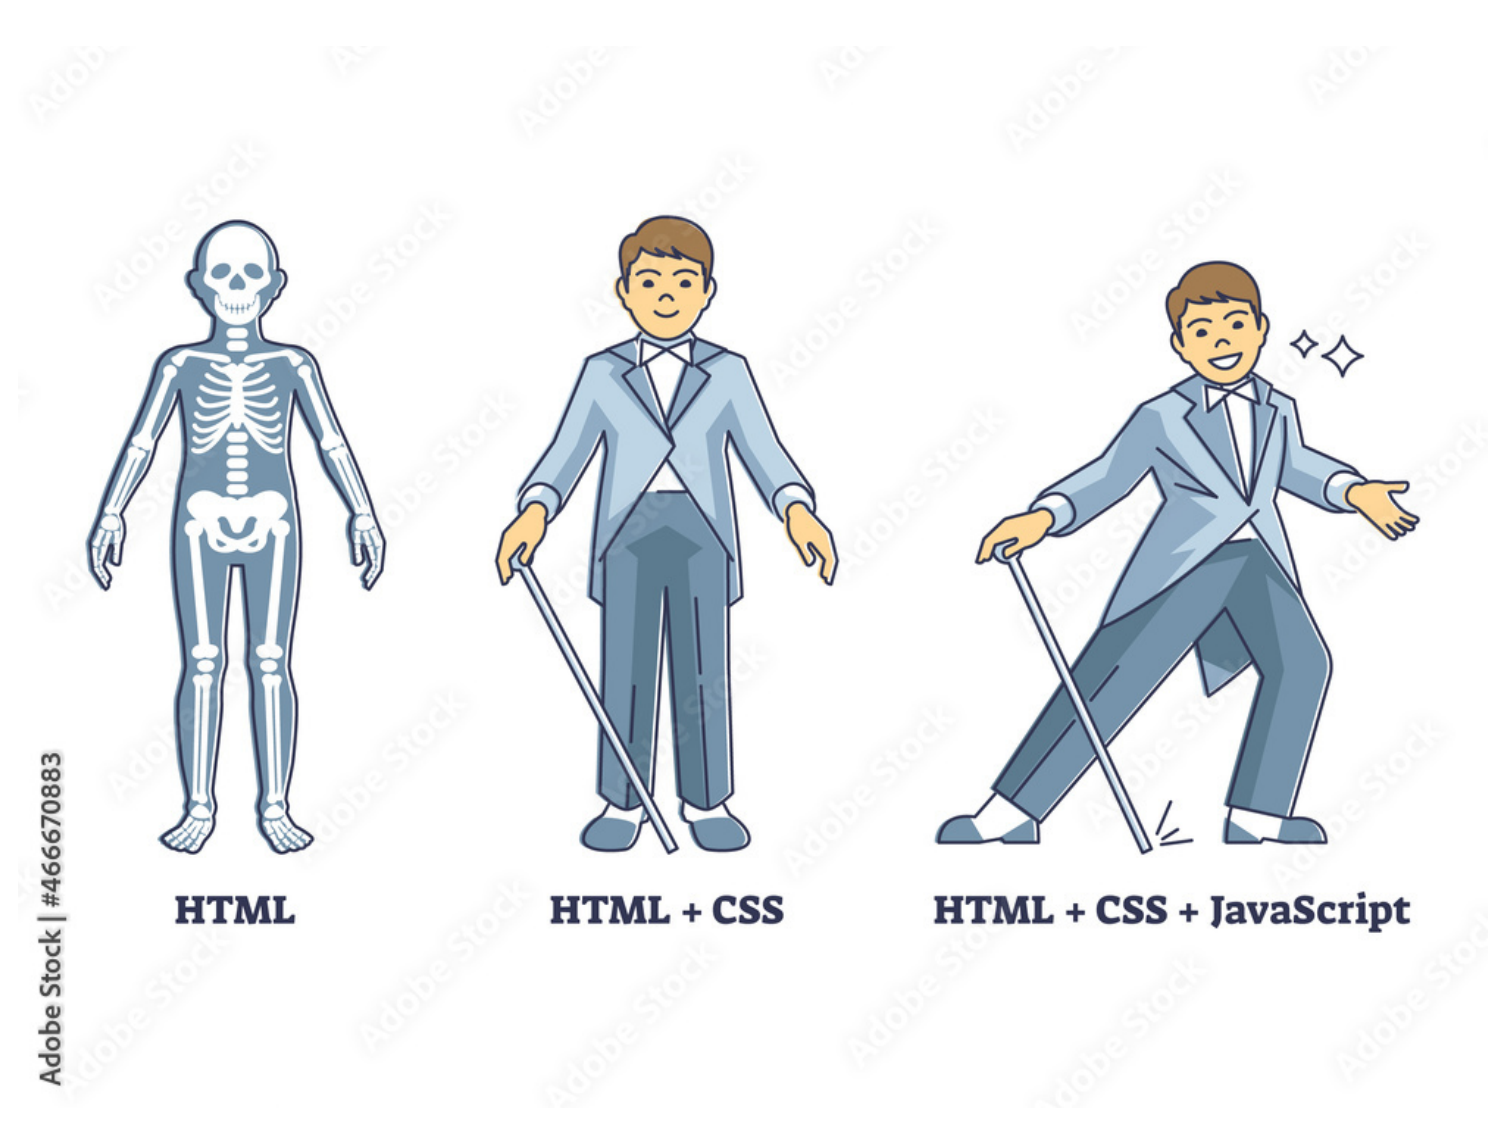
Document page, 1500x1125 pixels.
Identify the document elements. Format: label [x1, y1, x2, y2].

list [18, 46, 1488, 1108]
